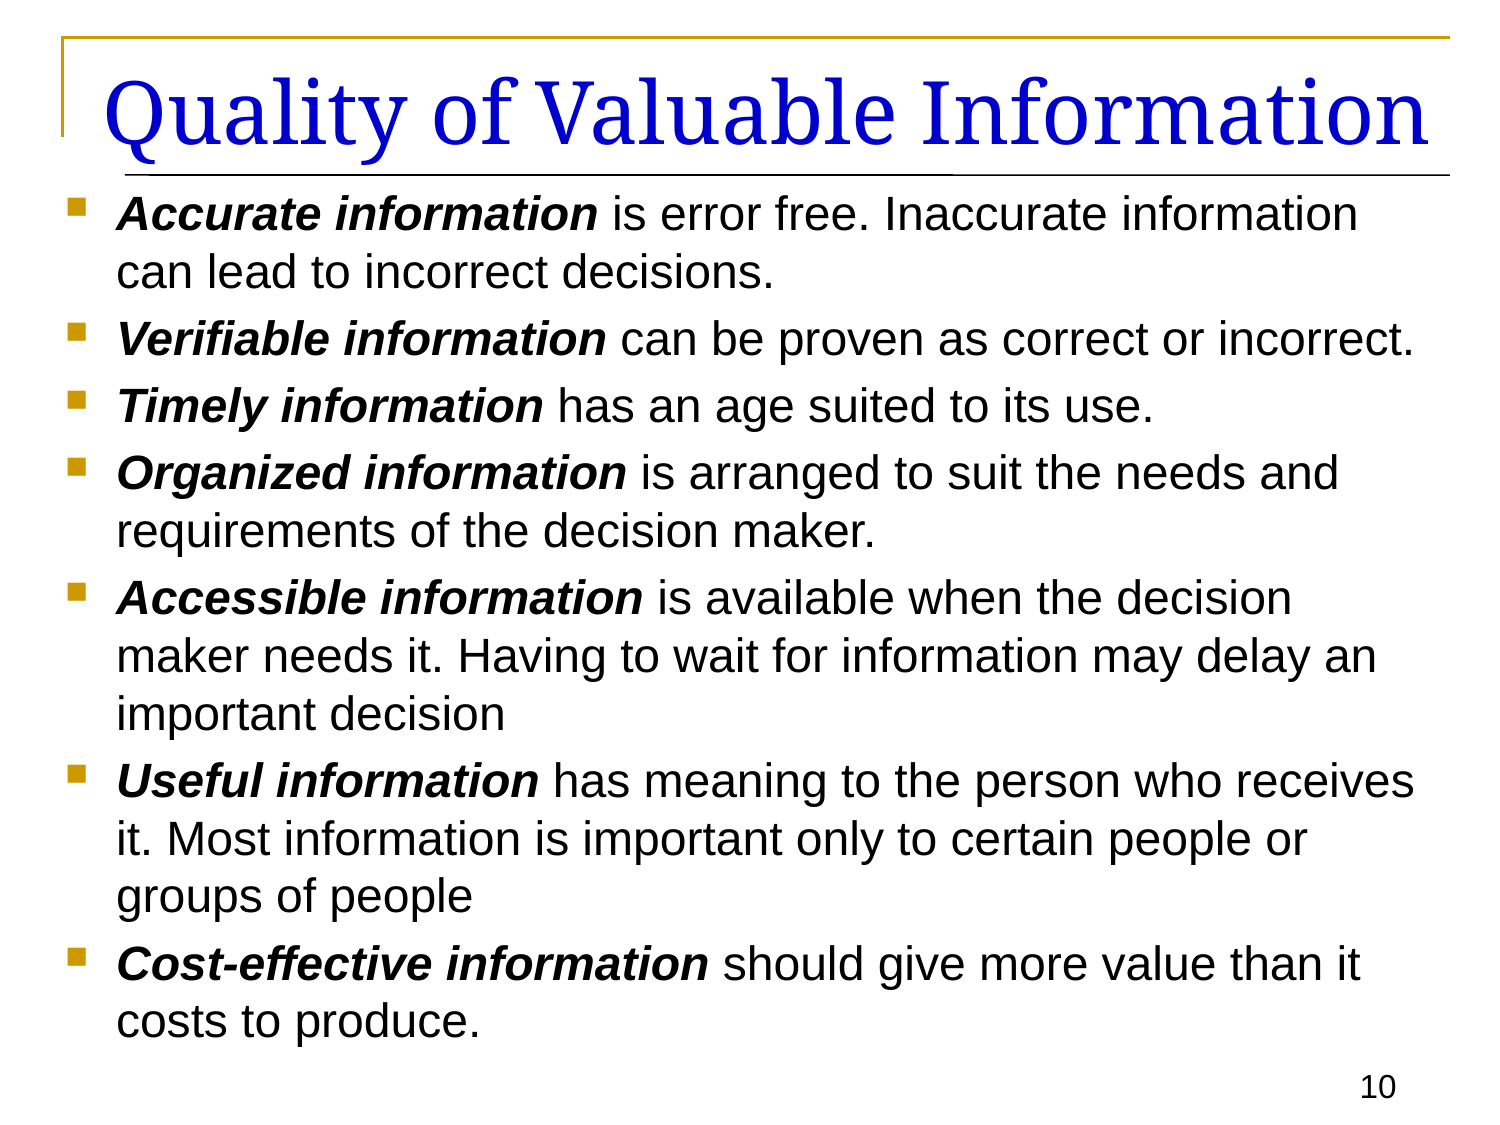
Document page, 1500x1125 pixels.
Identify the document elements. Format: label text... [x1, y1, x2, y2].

list Accurate information is error free. Inaccurate information can lead to incorrect decisions. Verifiable information can be proven as correct or incorrect. Timely information has an age suited to its use. Organized information is arranged to suit the needs and requirements of the decision maker. Accessible information is available when the decision maker needs it. Having to wait for information may delay an important decision Useful information has meaning to the person who receives it. Most information is important only to certain people or groups of people Cost-effective information should give more value than it costs to produce. [49, 174, 1451, 1076]
title Quality of Valuable Information [87, 49, 1451, 163]
